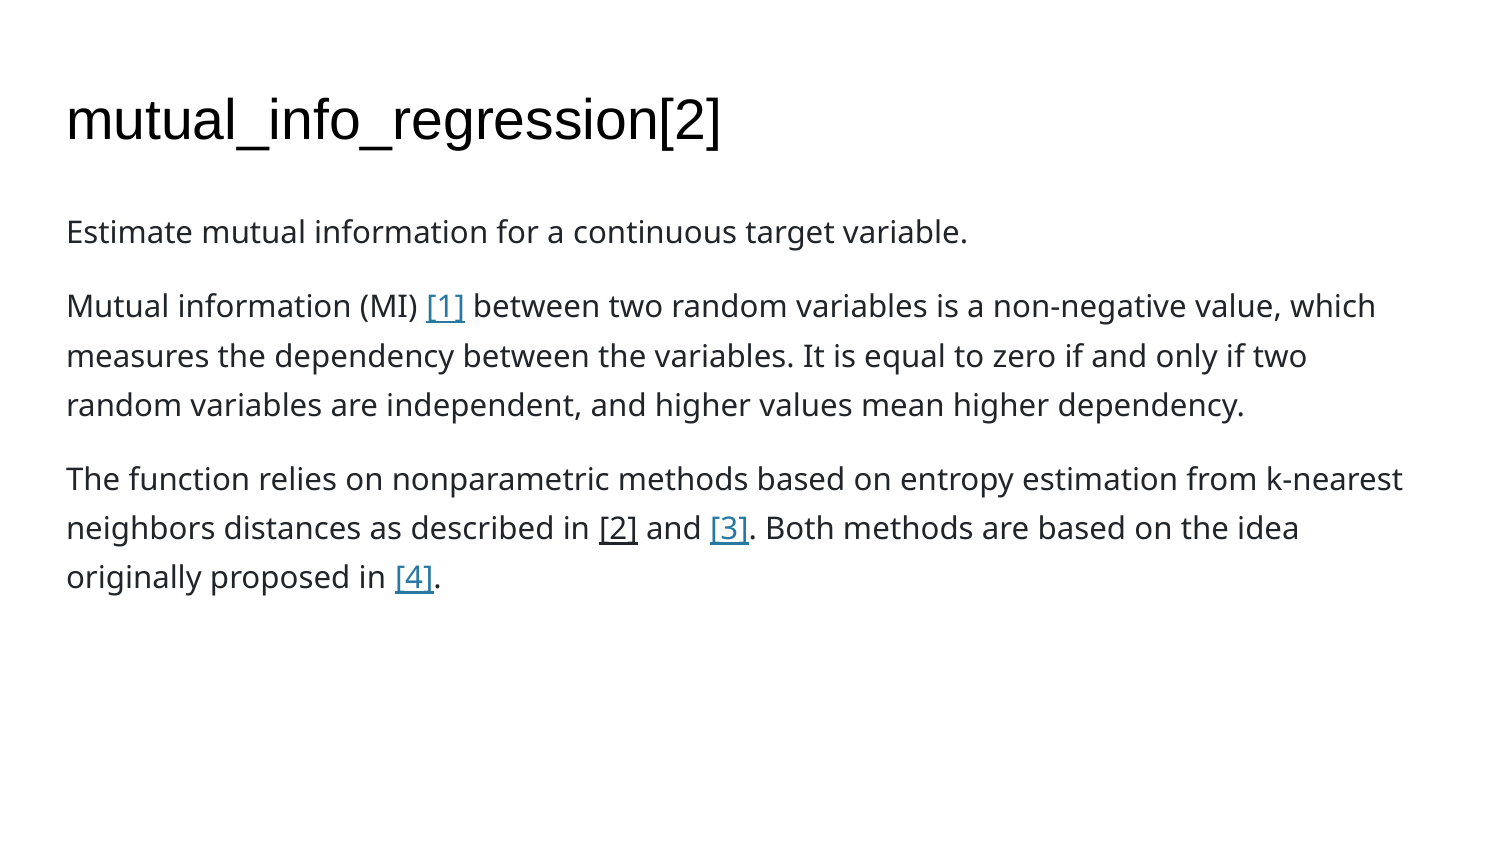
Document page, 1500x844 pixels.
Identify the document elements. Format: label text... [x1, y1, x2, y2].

title mutual_info_regression[2] [51, 72, 1449, 167]
list Estimate mutual information for a continuous target variable. Mutual information (MI) [1] between two random variables is a non-negative value, which measures the dependency between the variables. It is equal to zero if and only if two random variables are independent, and higher values mean higher dependency. The function relies on nonparametric methods based on entropy estimation from k-nearest neighbors distances as described in [2] and [3]. Both methods are based on the idea originally proposed in [4]. [51, 189, 1449, 750]
